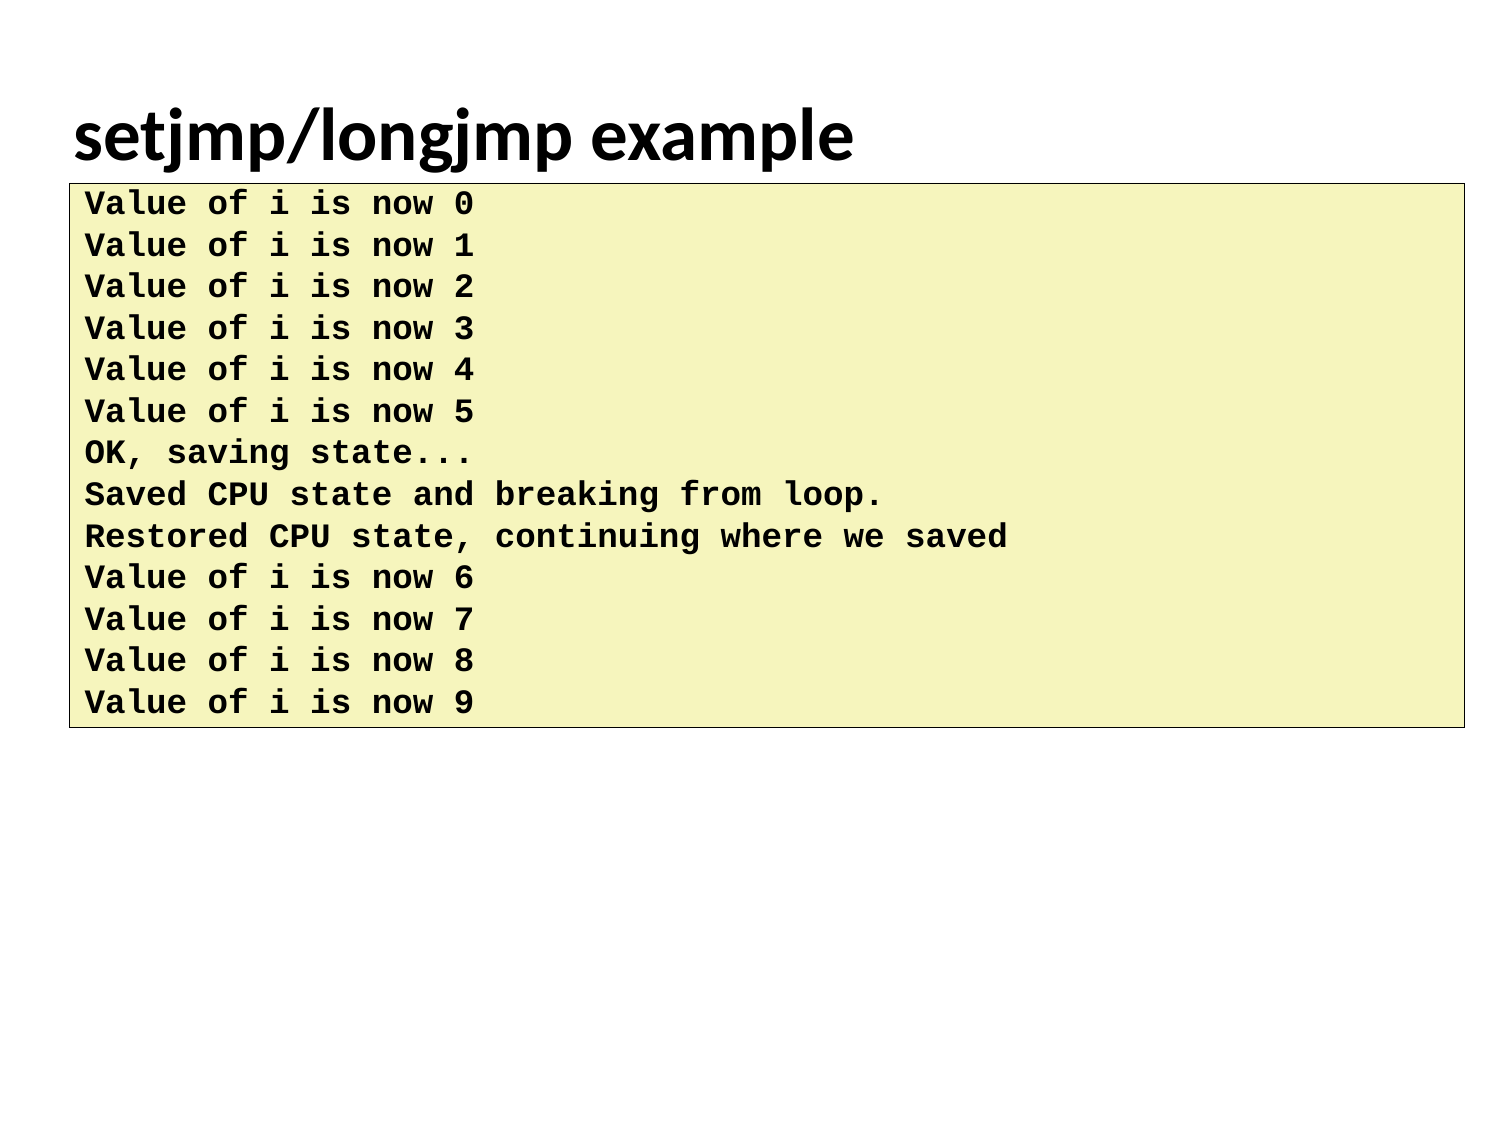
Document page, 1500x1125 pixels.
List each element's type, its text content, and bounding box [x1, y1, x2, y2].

text_box Value of i is now 0 Value of i is now 1 Value of i is now 2 Value of i is now 3 Value of i is now 4 Value of i is now 5 OK, saving state... Saved CPU state and breaking from loop. Restored CPU state, continuing where we saved Value of i is now 6 Value of i is now 7 Value of i is now 8 Value of i is now 9 [69, 182, 1465, 727]
title setjmp/longjmp example [58, 72, 1305, 199]
